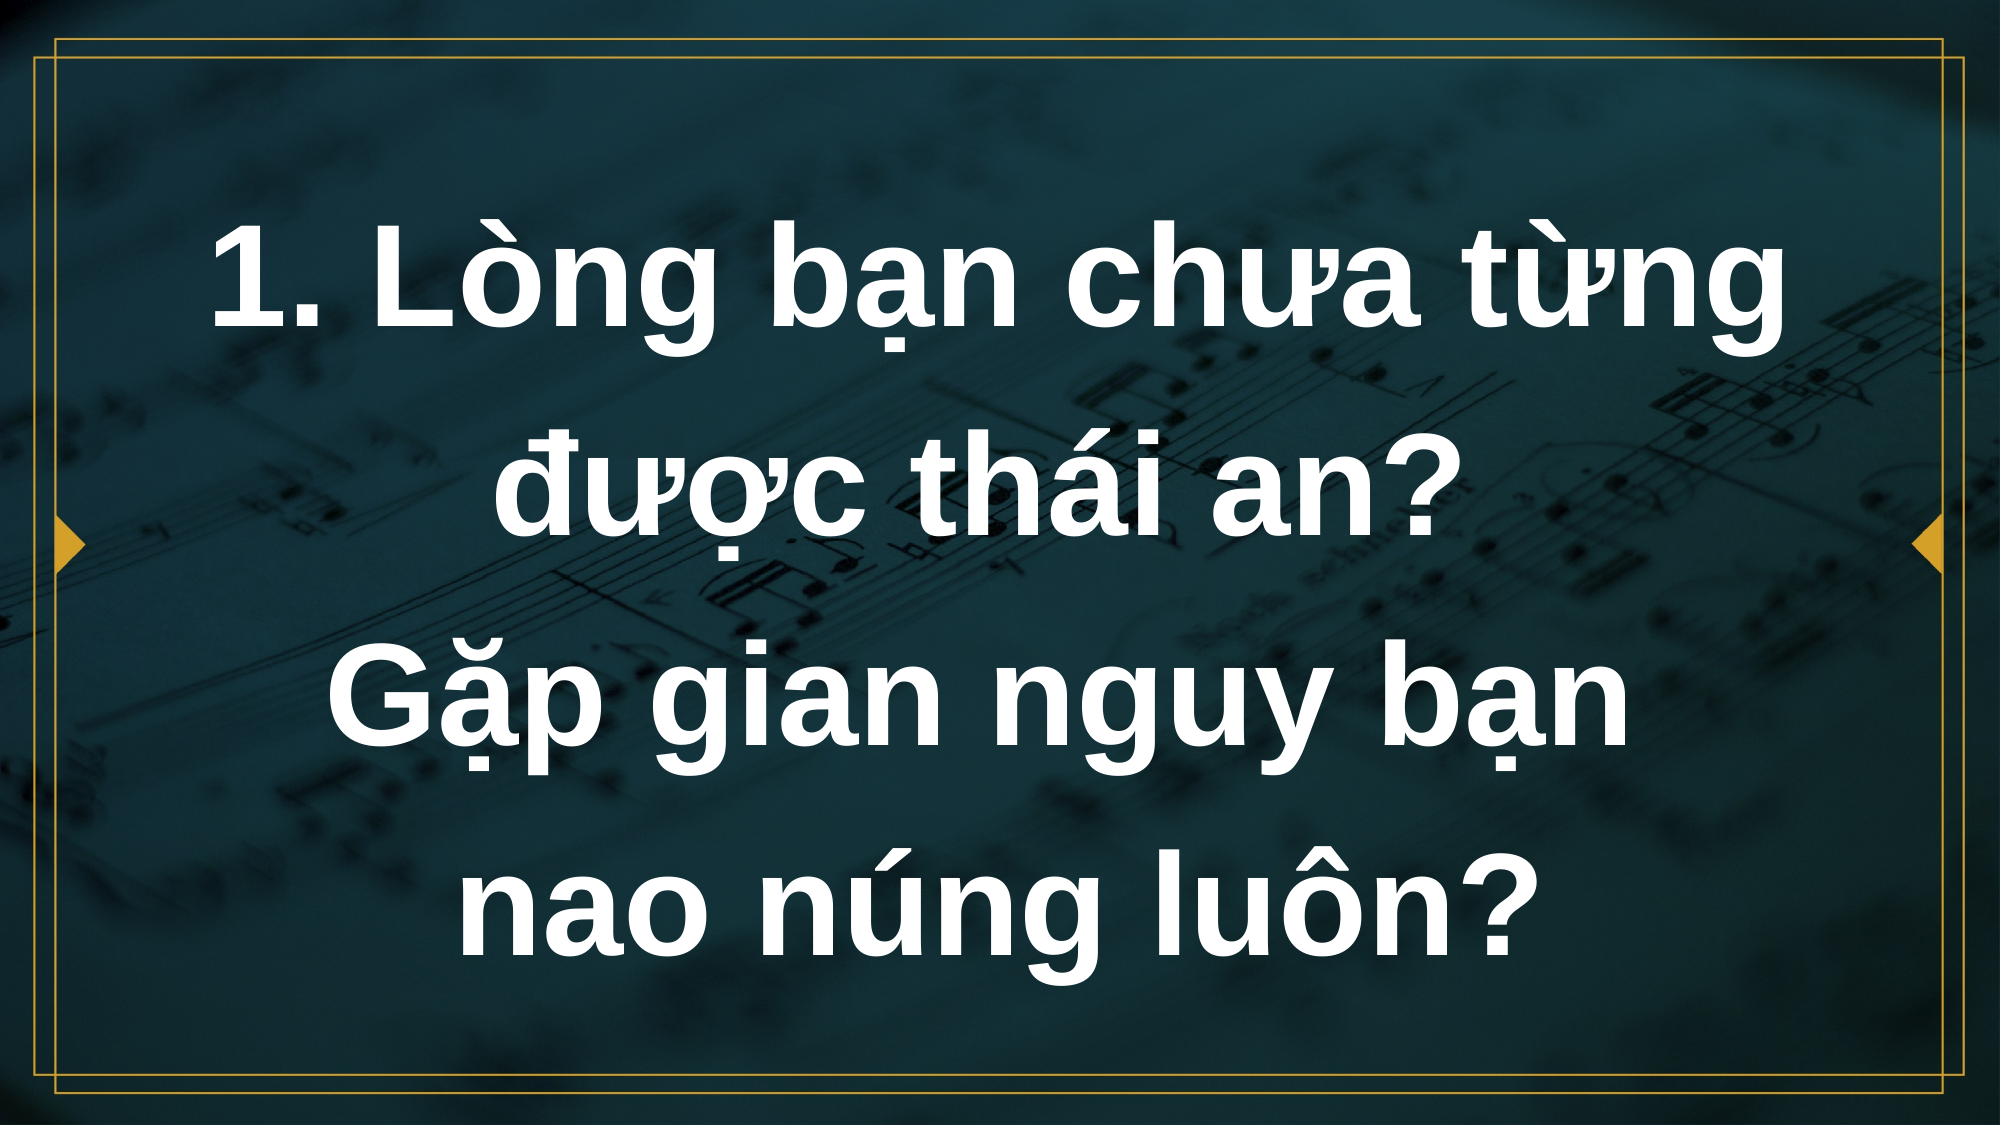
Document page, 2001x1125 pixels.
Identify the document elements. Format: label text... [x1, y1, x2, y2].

title 1. Lòng bạn chưa từng được thái an? Gặp gian nguy bạn nao núng luôn? [55, 53, 1945, 1077]
picture [0, 0, 2000, 1125]
